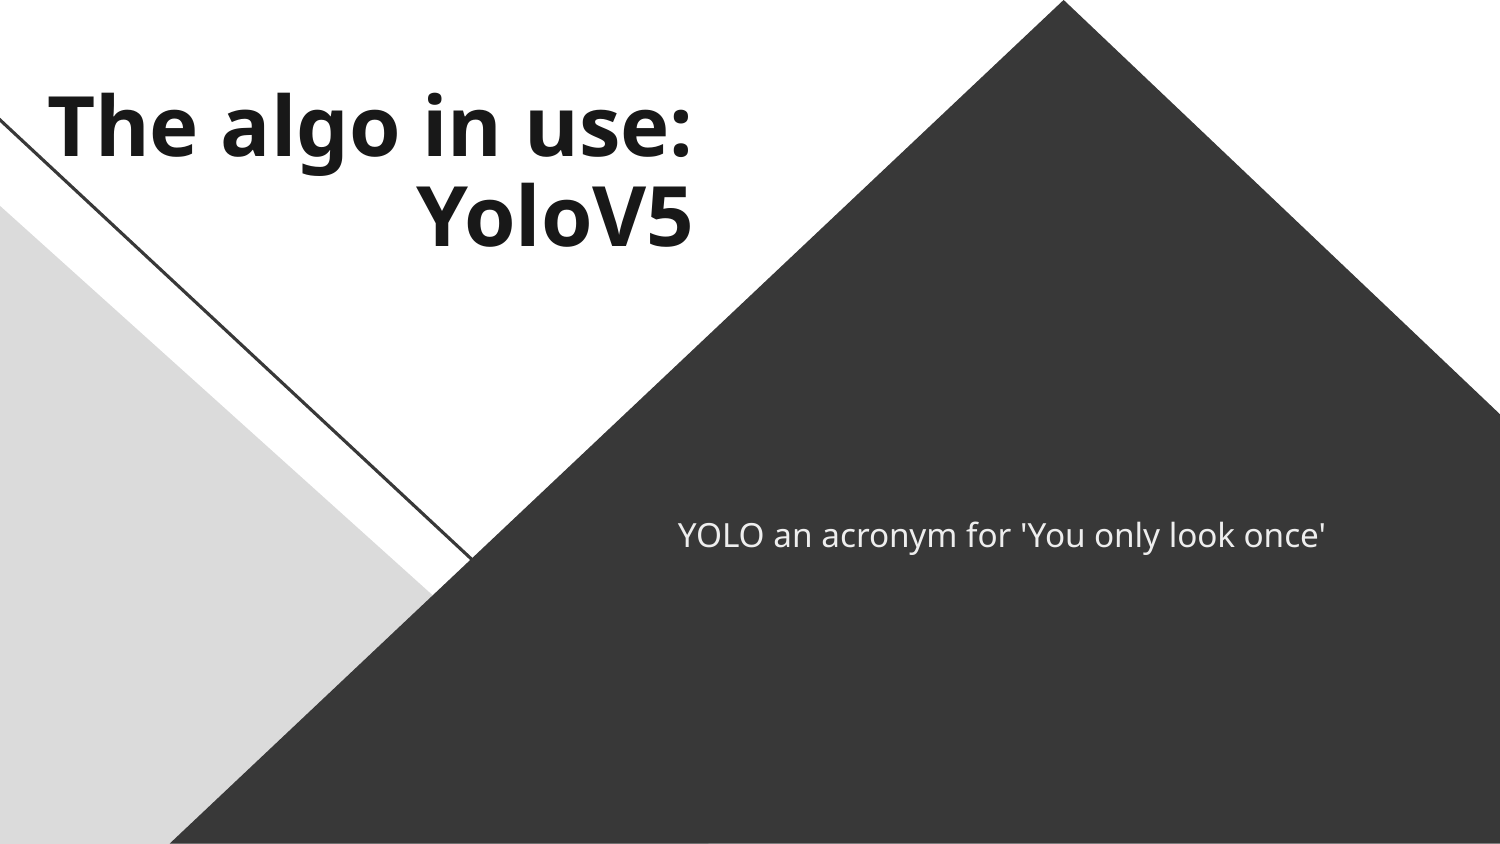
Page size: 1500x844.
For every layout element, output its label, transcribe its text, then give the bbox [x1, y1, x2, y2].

text_box YOLO an acronym for 'You only look once' [663, 506, 1447, 562]
title The algo in use: YoloV5 [0, 127, 710, 222]
